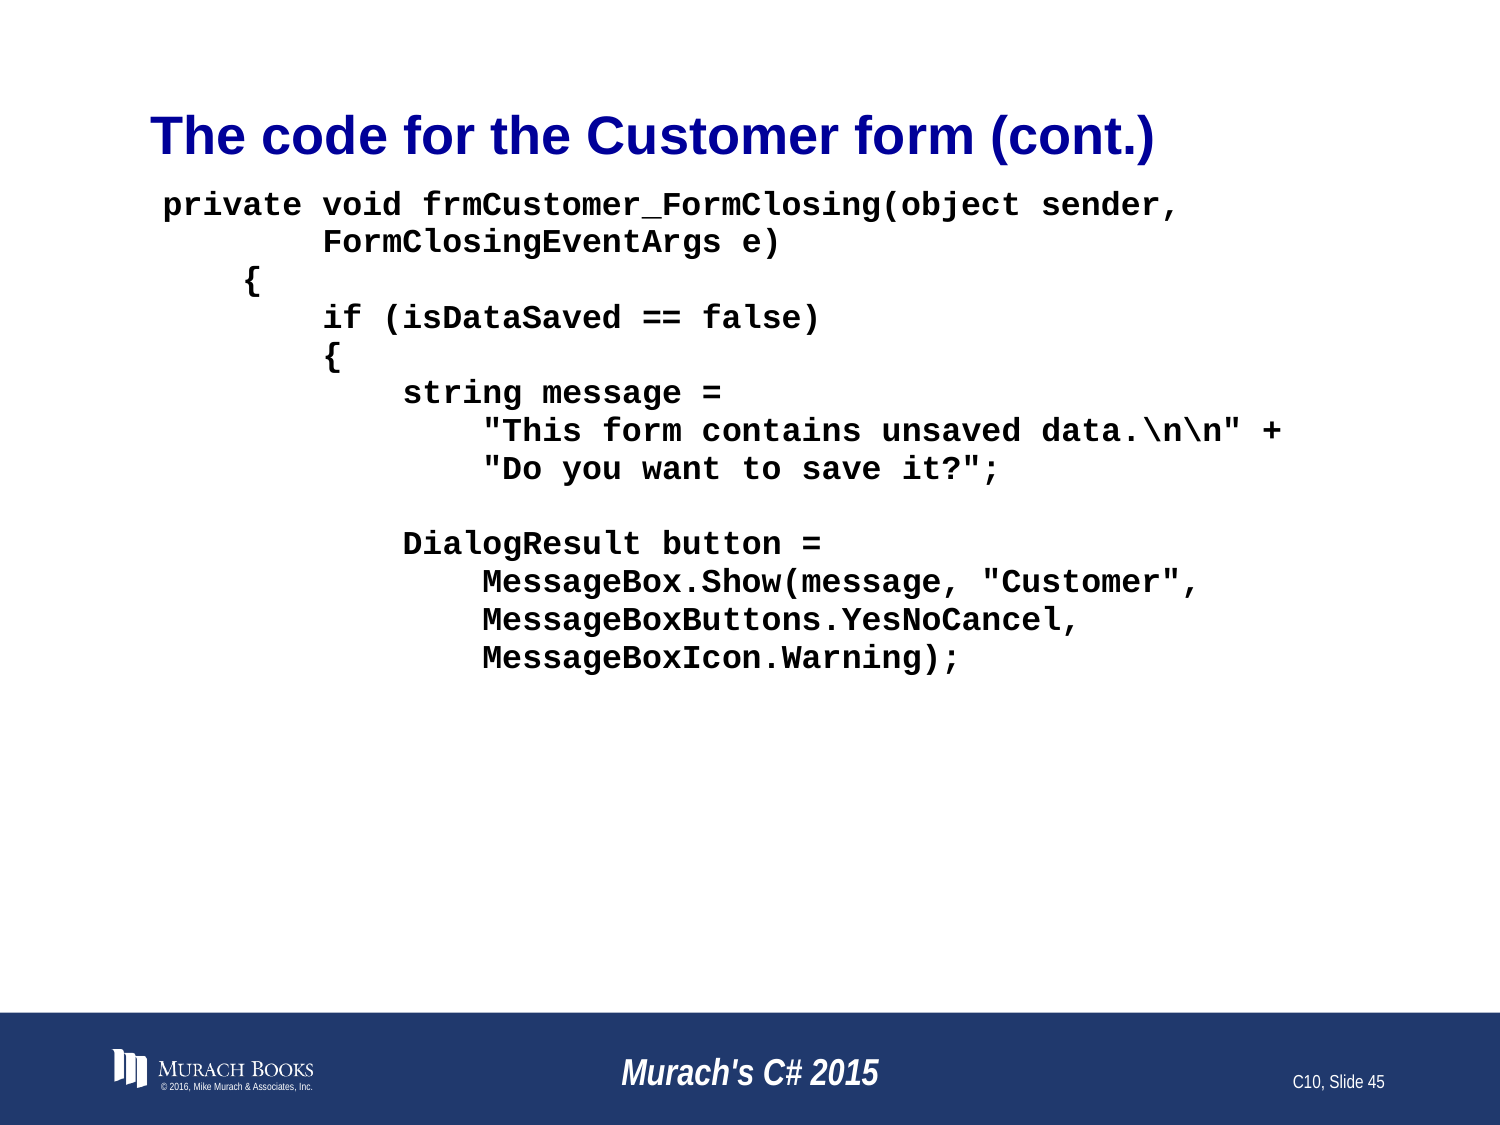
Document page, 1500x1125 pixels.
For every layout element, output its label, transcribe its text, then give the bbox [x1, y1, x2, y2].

footer © 2016, Mike Murach & Associates, Inc. [12, 1025, 463, 1100]
title The code for the Customer form (cont.) [150, 99, 1350, 166]
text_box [162, 187, 1361, 736]
slide_number C10, Slide 45 [1087, 1025, 1400, 1100]
slide_number Murach's C# 2015 [463, 1025, 1050, 1100]
